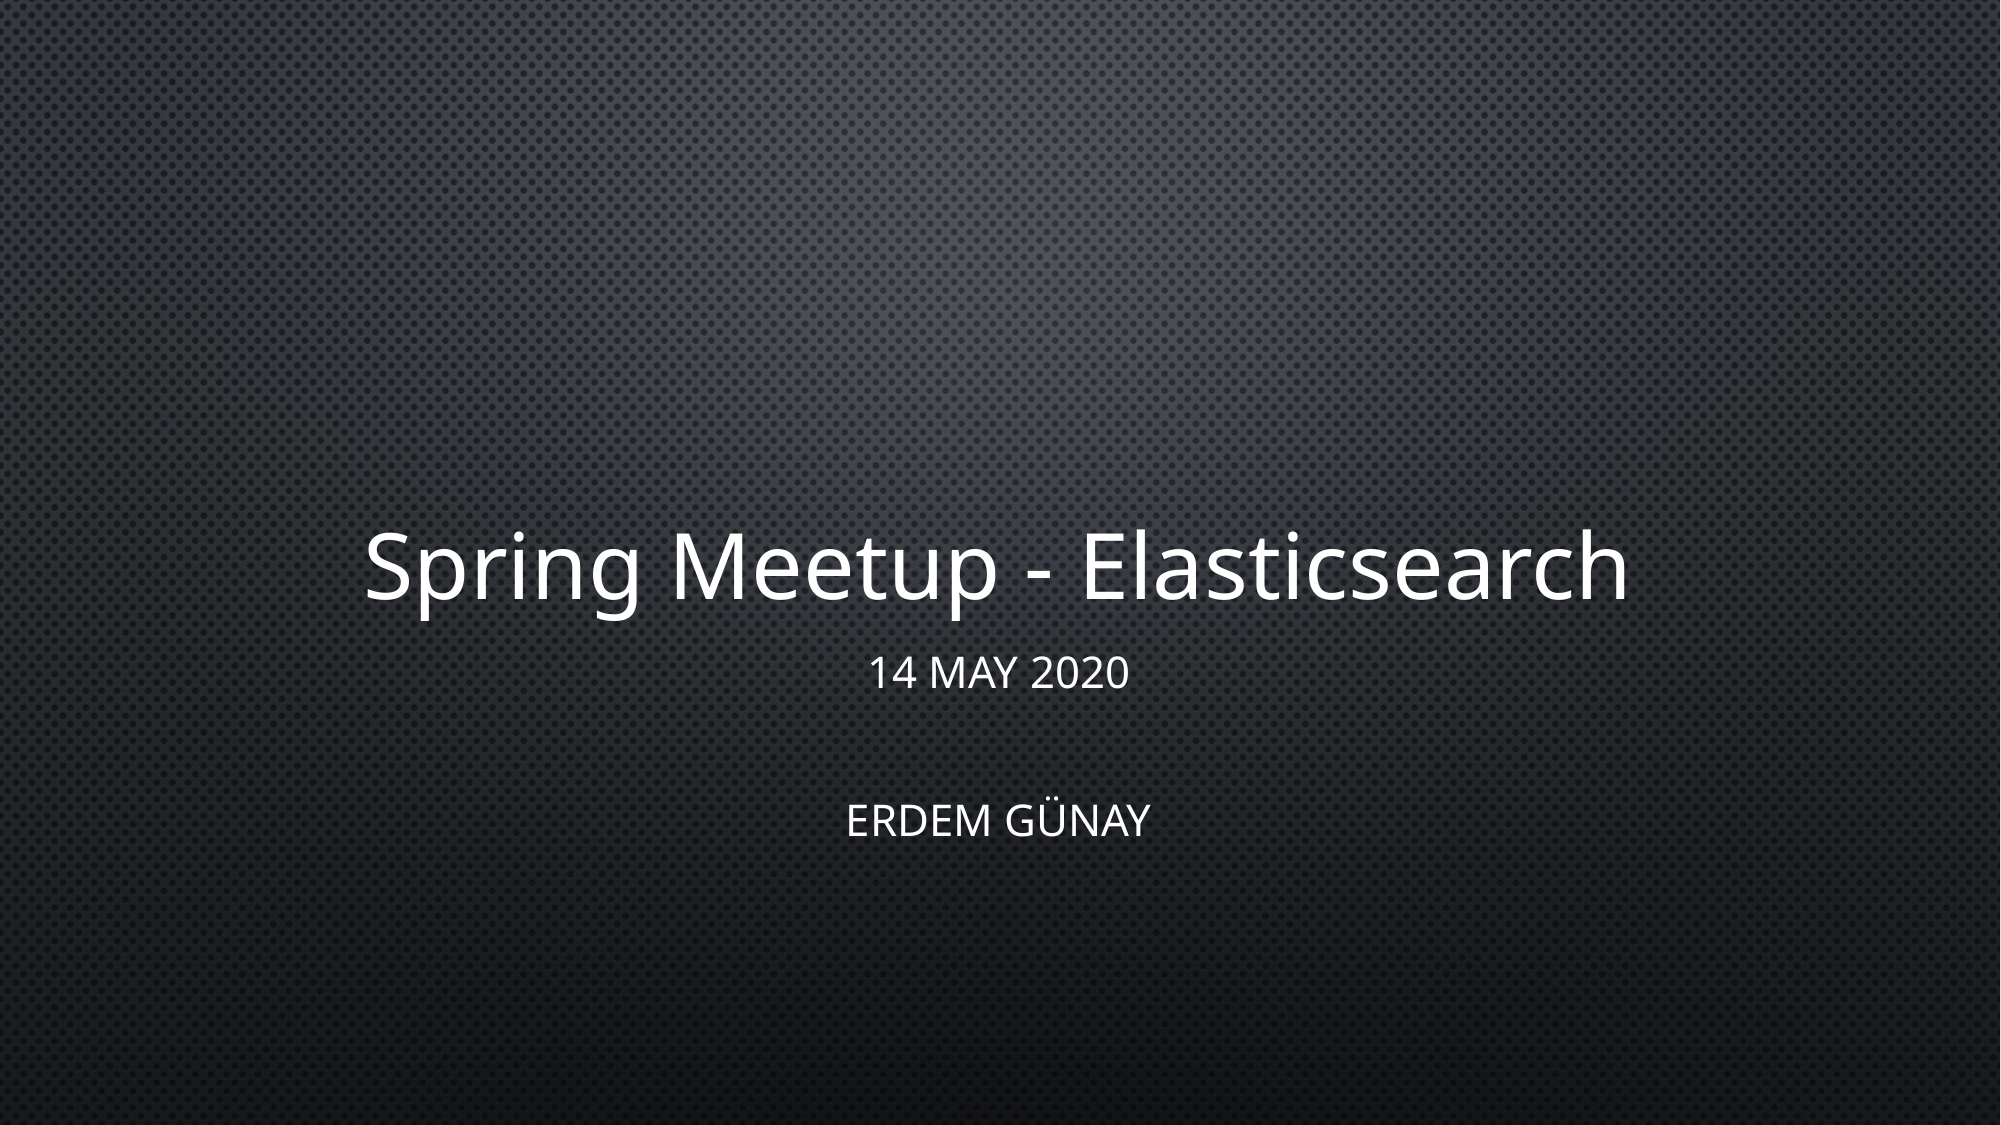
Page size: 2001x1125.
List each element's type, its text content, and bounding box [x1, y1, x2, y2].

title Spring Meetup - Elasticsearch [287, 99, 1711, 625]
subtitle 14 May 2020 Erdem GünaY [287, 637, 1711, 950]
